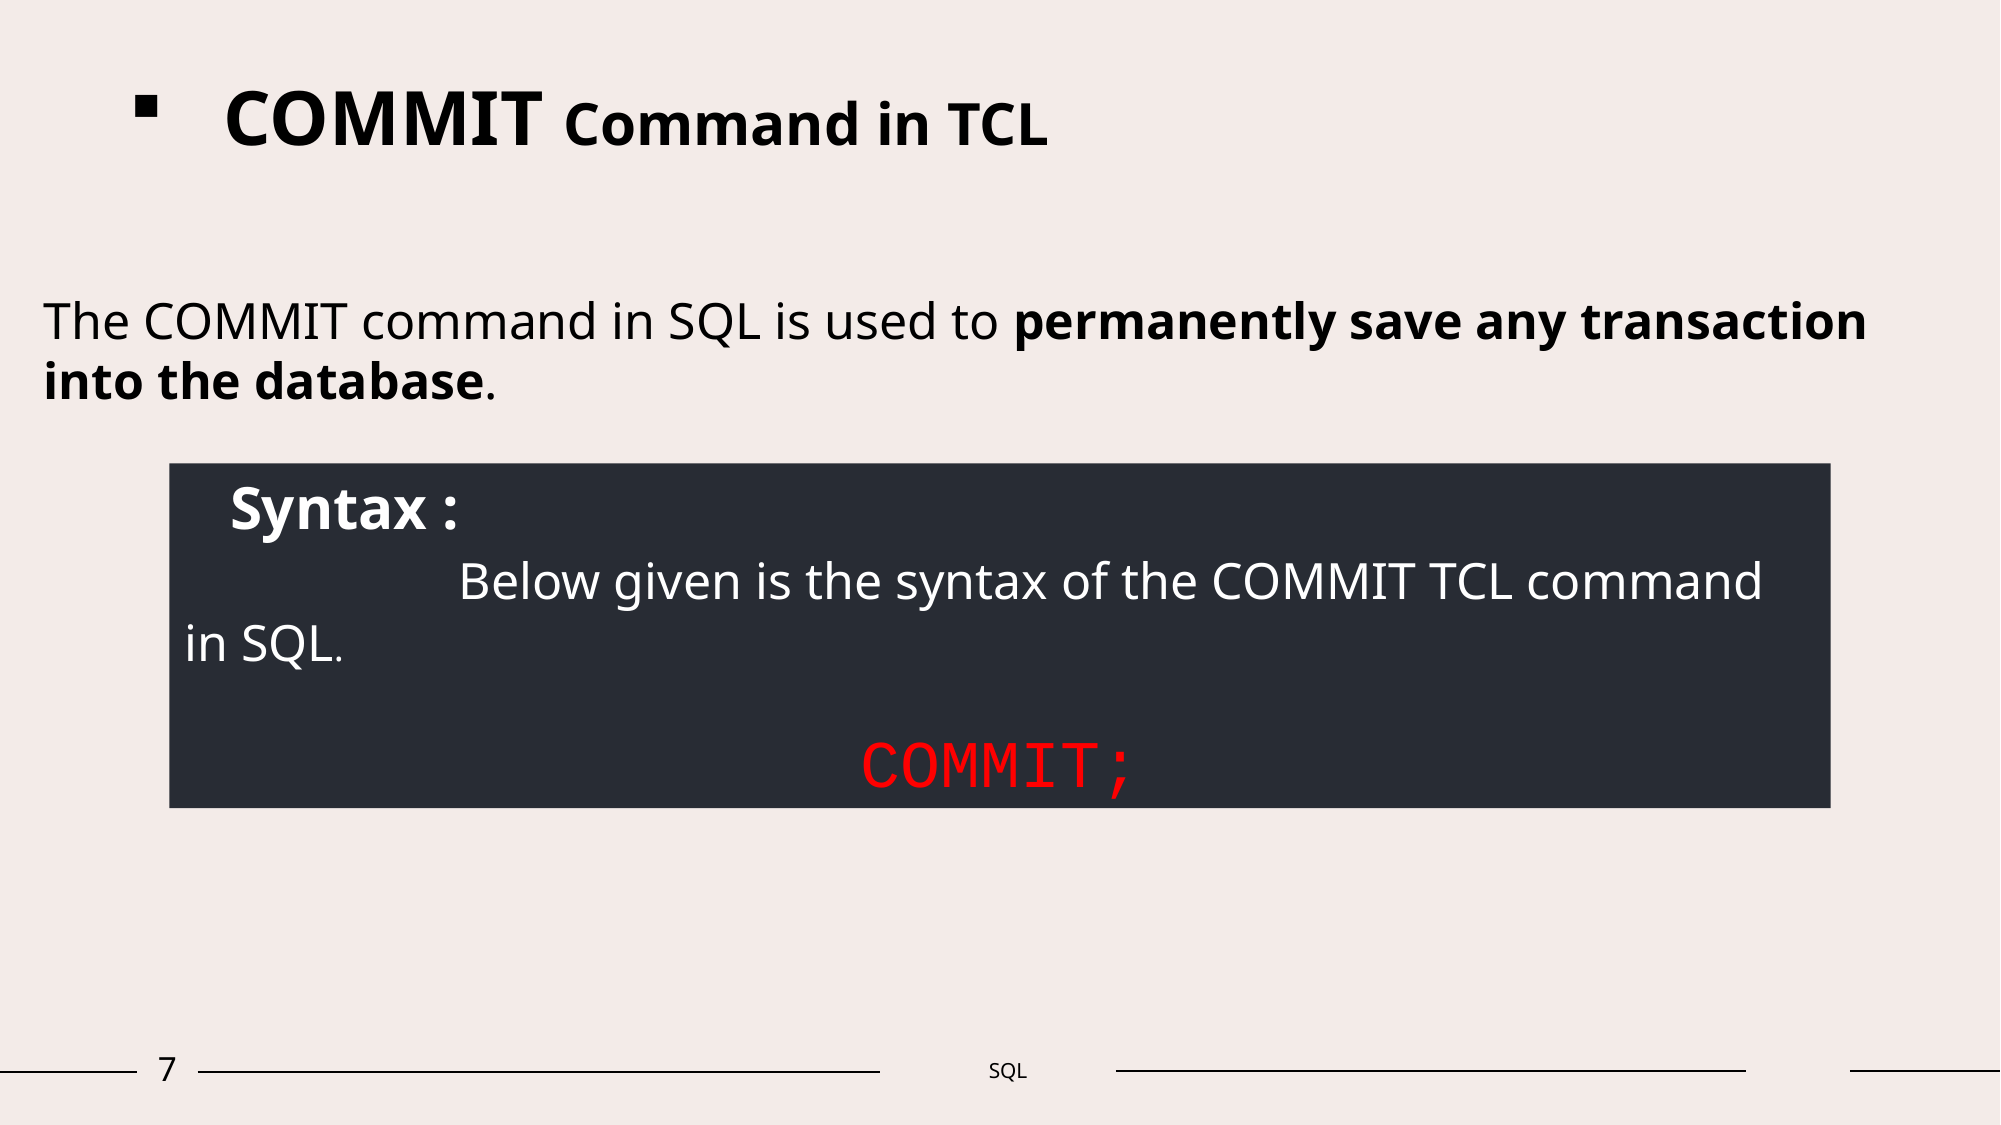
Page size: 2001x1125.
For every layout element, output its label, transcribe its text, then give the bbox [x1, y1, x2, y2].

text_box COMMIT Command in TCL [114, 62, 1116, 168]
slide_number 7 [137, 1050, 198, 1091]
footer SQL [888, 1050, 1129, 1091]
text_box Syntax : Below given is the syntax of the COMMIT TCL command in SQL. COMMIT; [169, 463, 1831, 809]
text_box The COMMIT command in SQL is used to permanently save any transaction into the database. [29, 282, 1988, 417]
